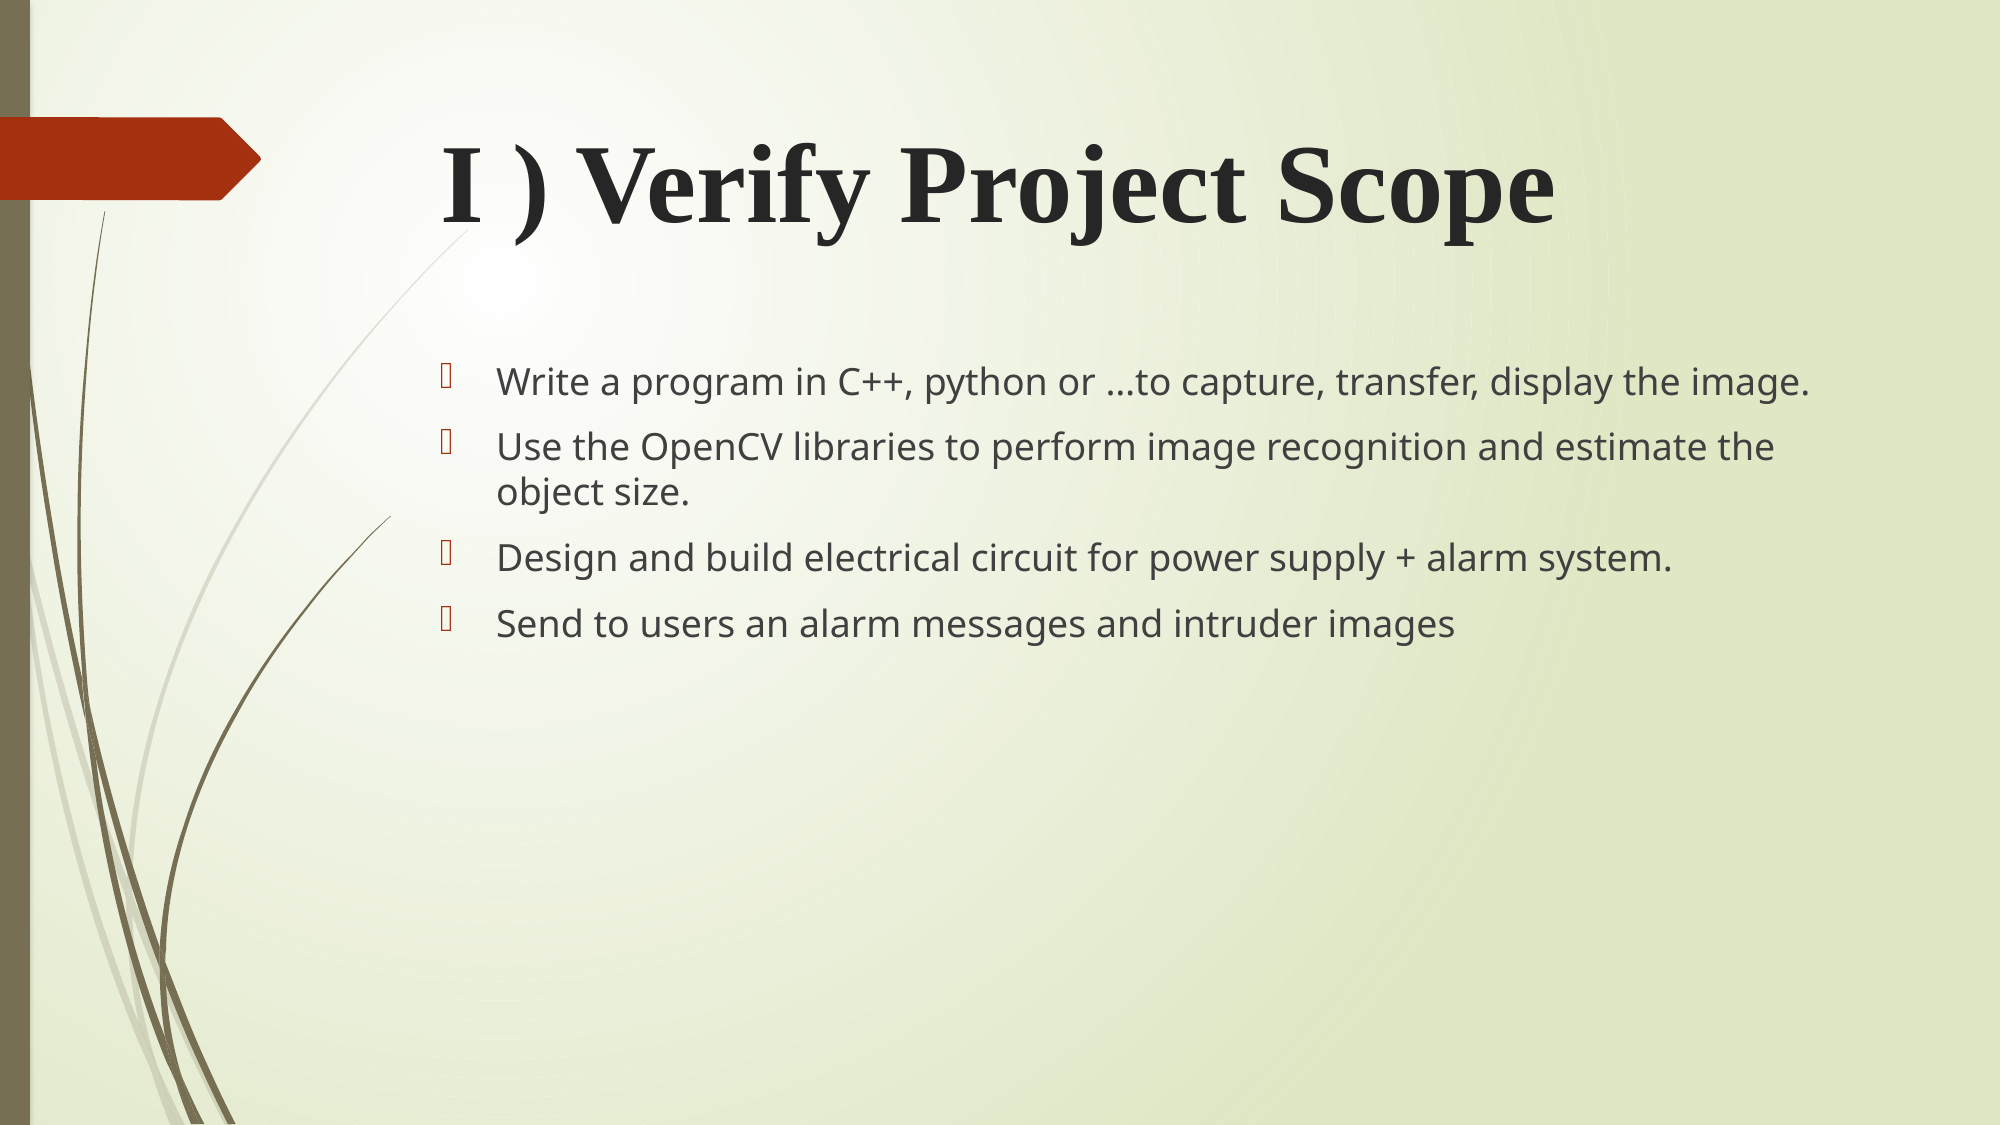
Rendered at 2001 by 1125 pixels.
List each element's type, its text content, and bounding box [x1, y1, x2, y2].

title I ) Verify Project Scope [425, 102, 1888, 313]
list Write a program in C++, python or …to capture, transfer, display the image. Use the OpenCV libraries to perform image recognition and estimate the object size. Design and build electrical circuit for power supply + alarm system. Send to users an alarm messages and intruder images [424, 350, 1888, 970]
